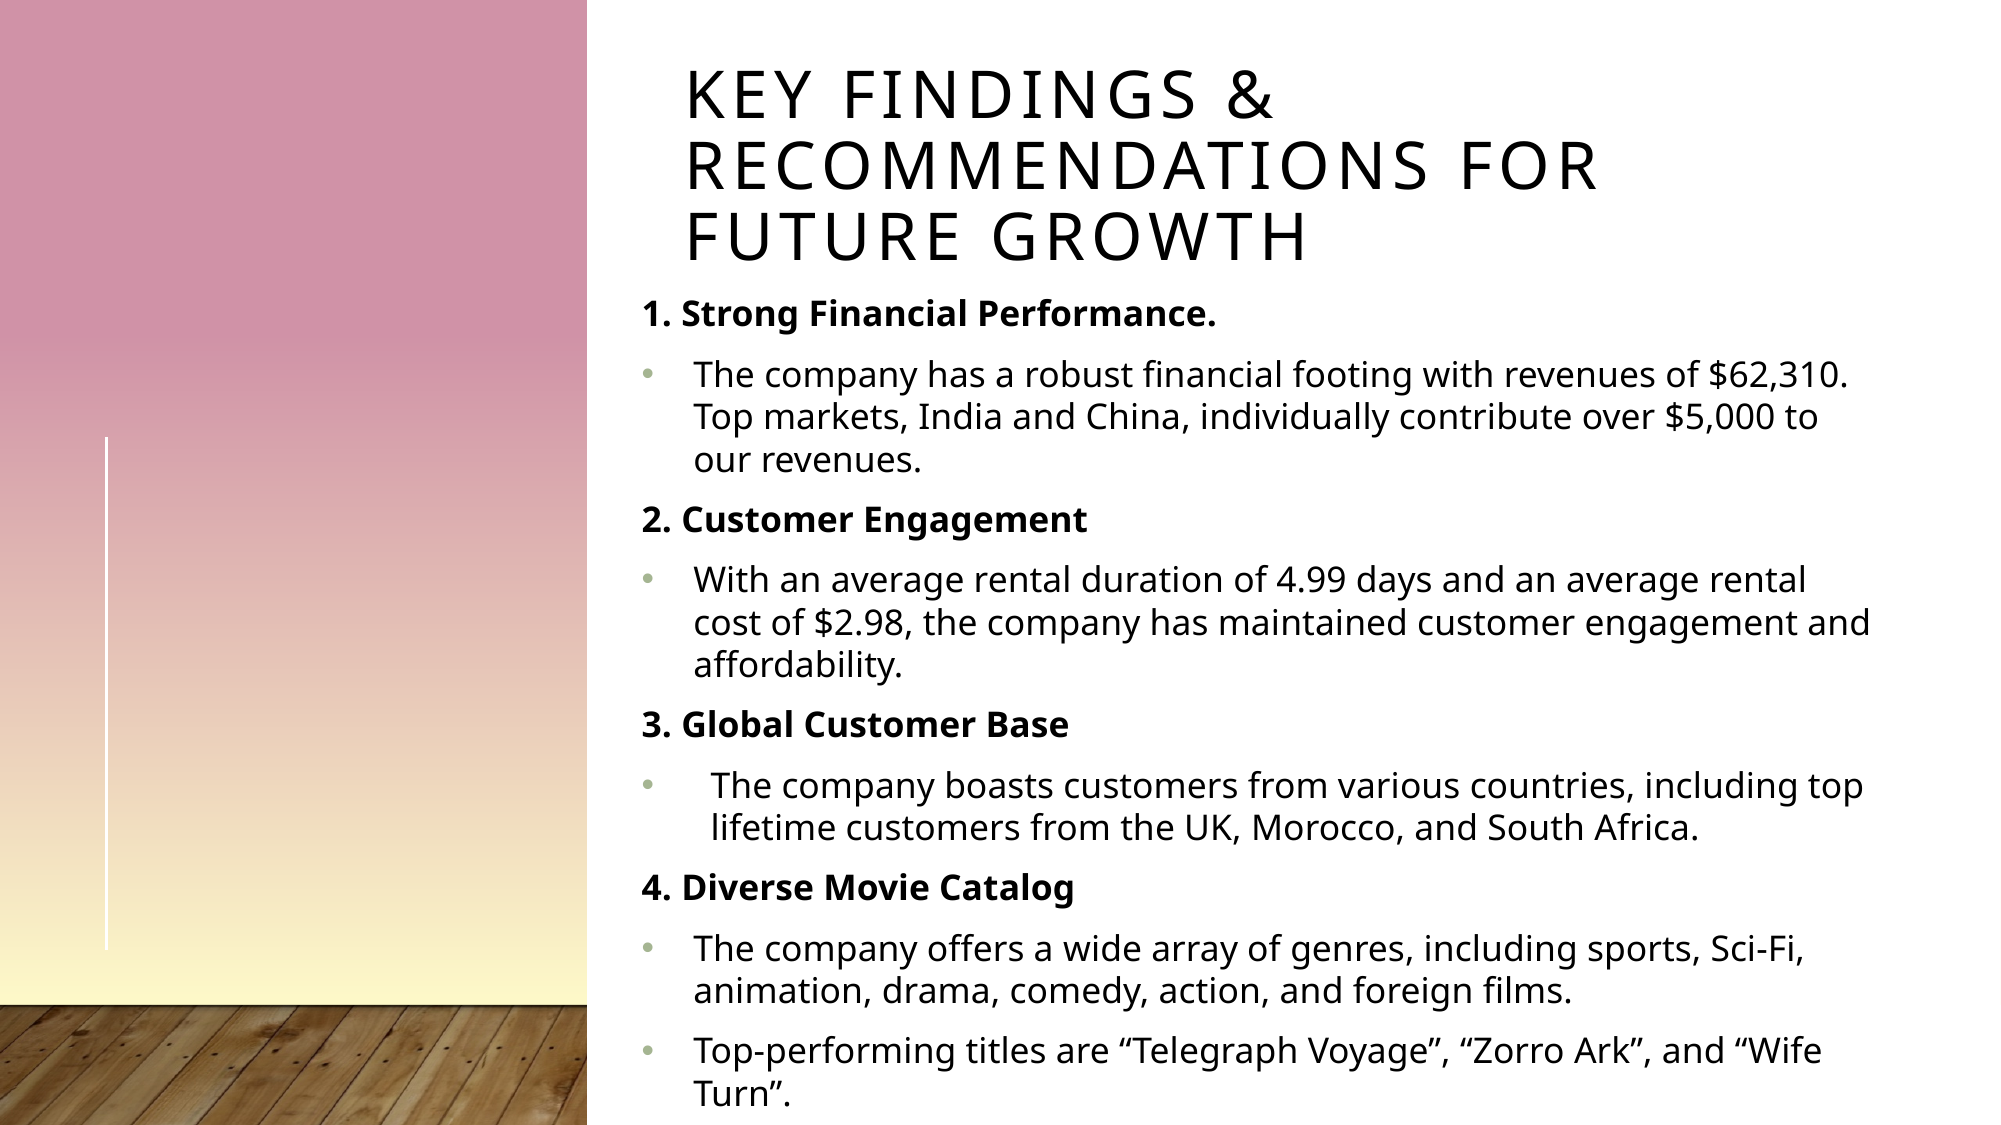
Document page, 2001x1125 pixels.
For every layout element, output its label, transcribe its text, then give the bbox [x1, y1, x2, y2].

picture [0, 1005, 587, 1125]
list 1. Strong Financial Performance. The company has a robust financial footing with revenues of $62,310. Top markets, India and China, individually contribute over $5,000 to our revenues. 2. Customer Engagement With an average rental duration of 4.99 days and an average rental cost of $2.98, the company has maintained customer engagement and affordability. 3. Global Customer Base The company boasts customers from various countries, including top lifetime customers from the UK, Morocco, and South Africa. 4. Diverse Movie Catalog The company offers a wide array of genres, including sports, Sci-Fi, animation, drama, comedy, action, and foreign films. Top-performing titles are “Telegraph Voyage”, “Zorro Ark”, and “Wife Turn”. [626, 283, 1888, 1125]
title Key findings & Recommendations for future growth [669, 53, 1905, 284]
